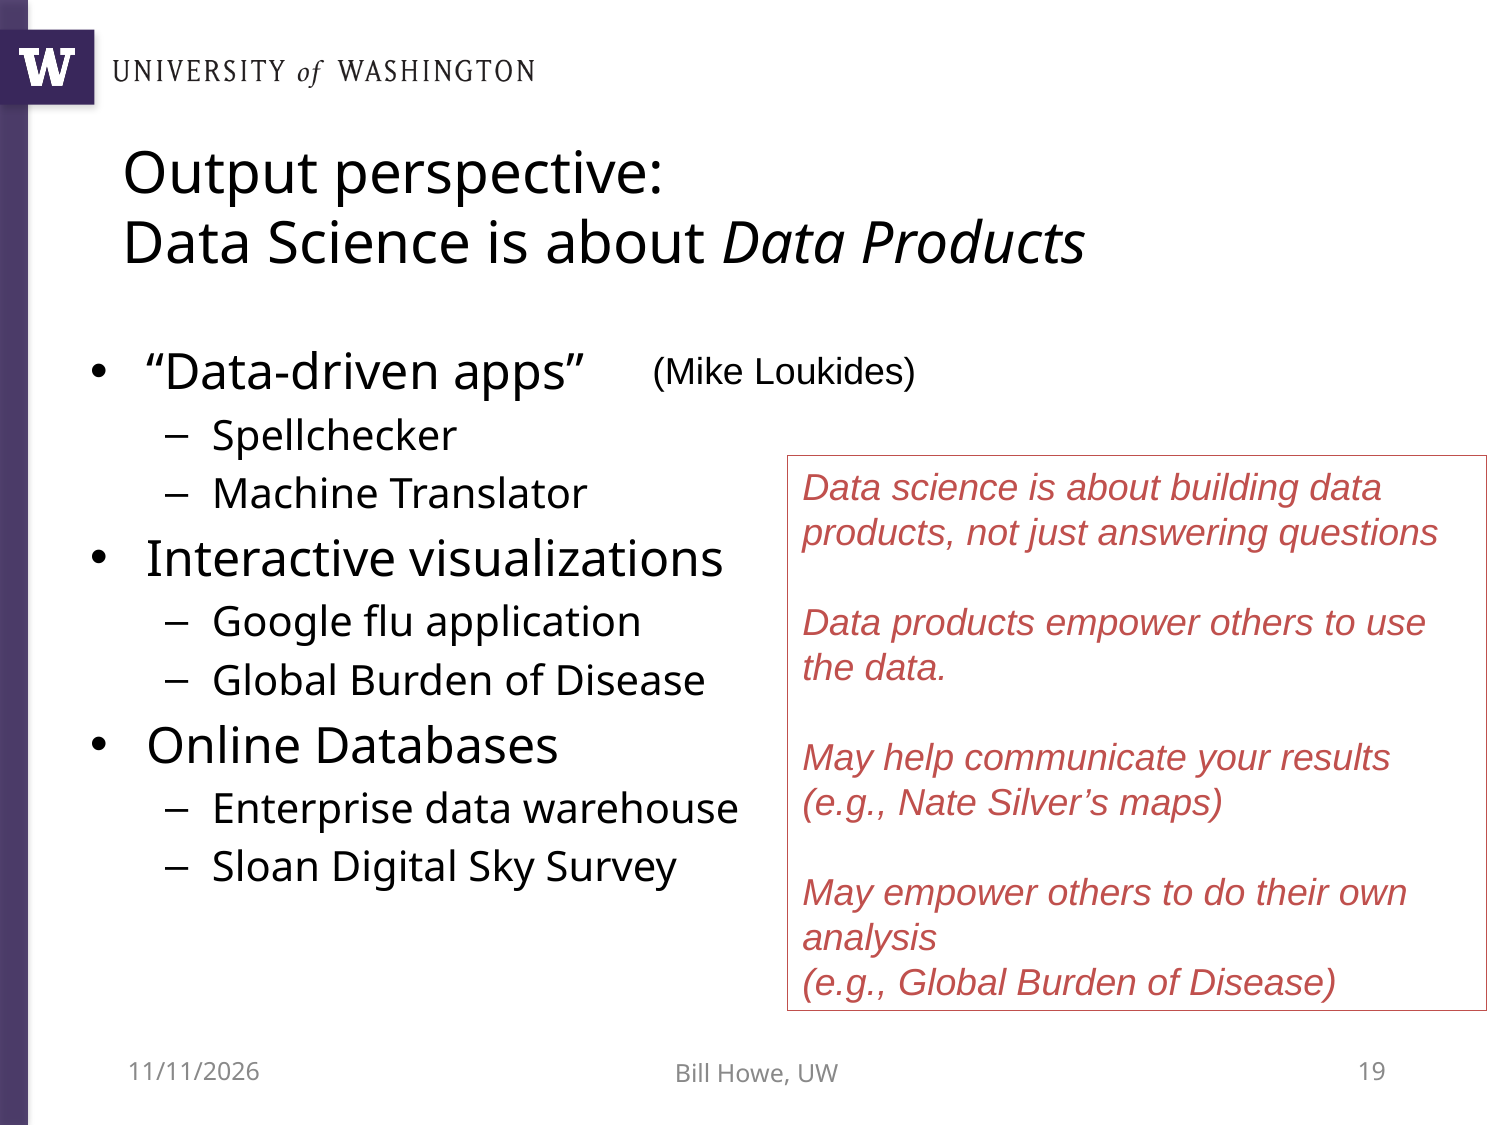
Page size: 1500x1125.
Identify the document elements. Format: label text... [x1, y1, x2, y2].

footer Bill Howe, UW [519, 1042, 995, 1103]
picture [112, 59, 534, 88]
slide_number 19 [1051, 1042, 1402, 1103]
title Output perspective: Data Science is about Data Products [107, 130, 1397, 281]
list “Data-driven apps” Spellchecker Machine Translator Interactive visualizations Google flu application Global Burden of Disease Online Databases Enterprise data warehouse Sloan Digital Sky Survey [75, 332, 1364, 1038]
picture [19, 48, 75, 86]
text_box (Mike Loukides) [637, 339, 1025, 400]
text_box Data science is about building data products, not just answering questions Data products empower others to use the data. May help communicate your results (e.g., Nate Silver’s maps) May empower others to do their own analysis (e.g., Global Burden of Disease) [787, 455, 1487, 1011]
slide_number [112, 1042, 463, 1103]
